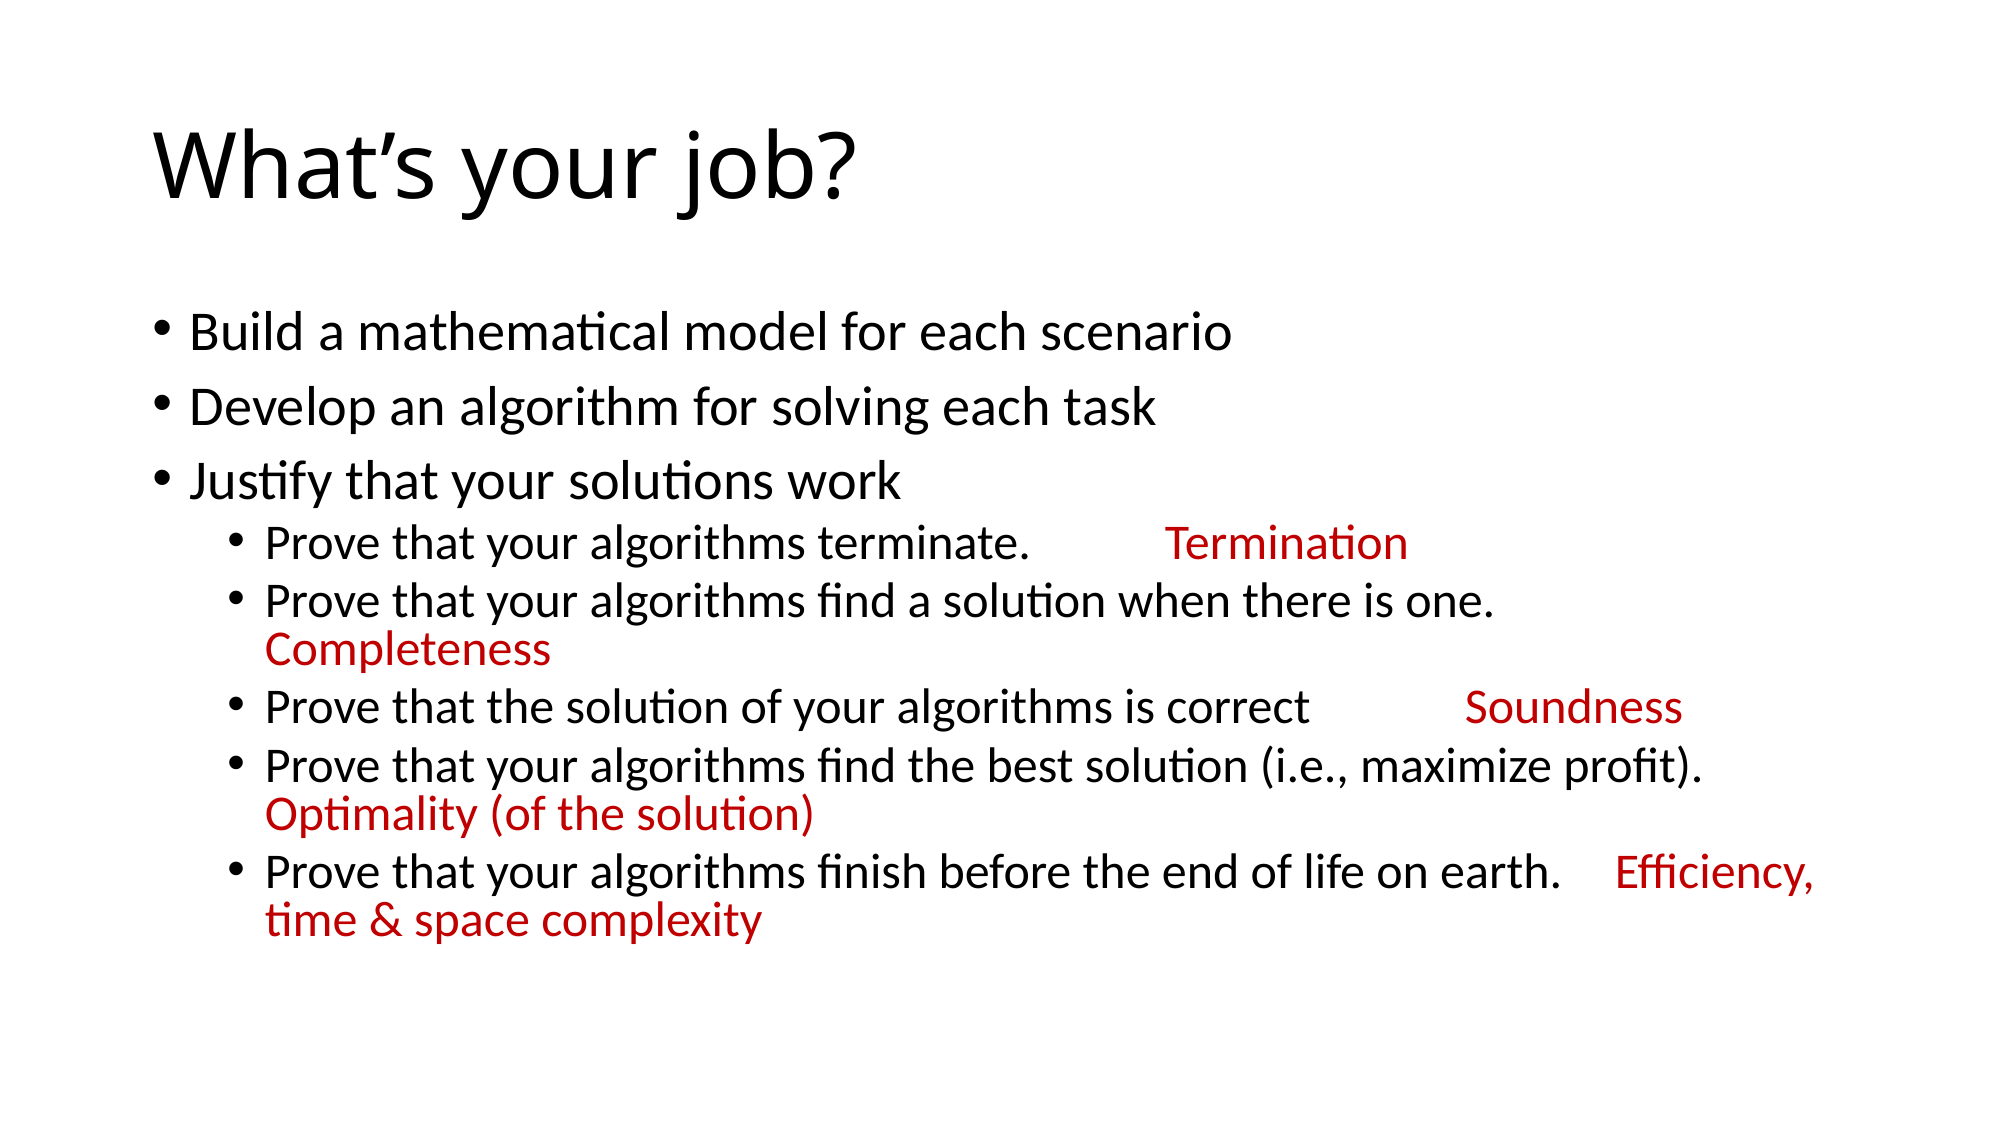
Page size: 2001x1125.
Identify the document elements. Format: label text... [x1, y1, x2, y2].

list Build a mathematical model for each scenario Develop an algorithm for solving each task Justify that your solutions work Prove that your algorithms terminate. Termination Prove that your algorithms find a solution when there is one. Completeness Prove that the solution of your algorithms is correct Soundness Prove that your algorithms find the best solution (i.e., maximize profit). Optimality (of the solution) Prove that your algorithms finish before the end of life on earth. Efficiency, time & space complexity [137, 299, 1863, 1014]
title What’s your job? [137, 59, 1863, 278]
